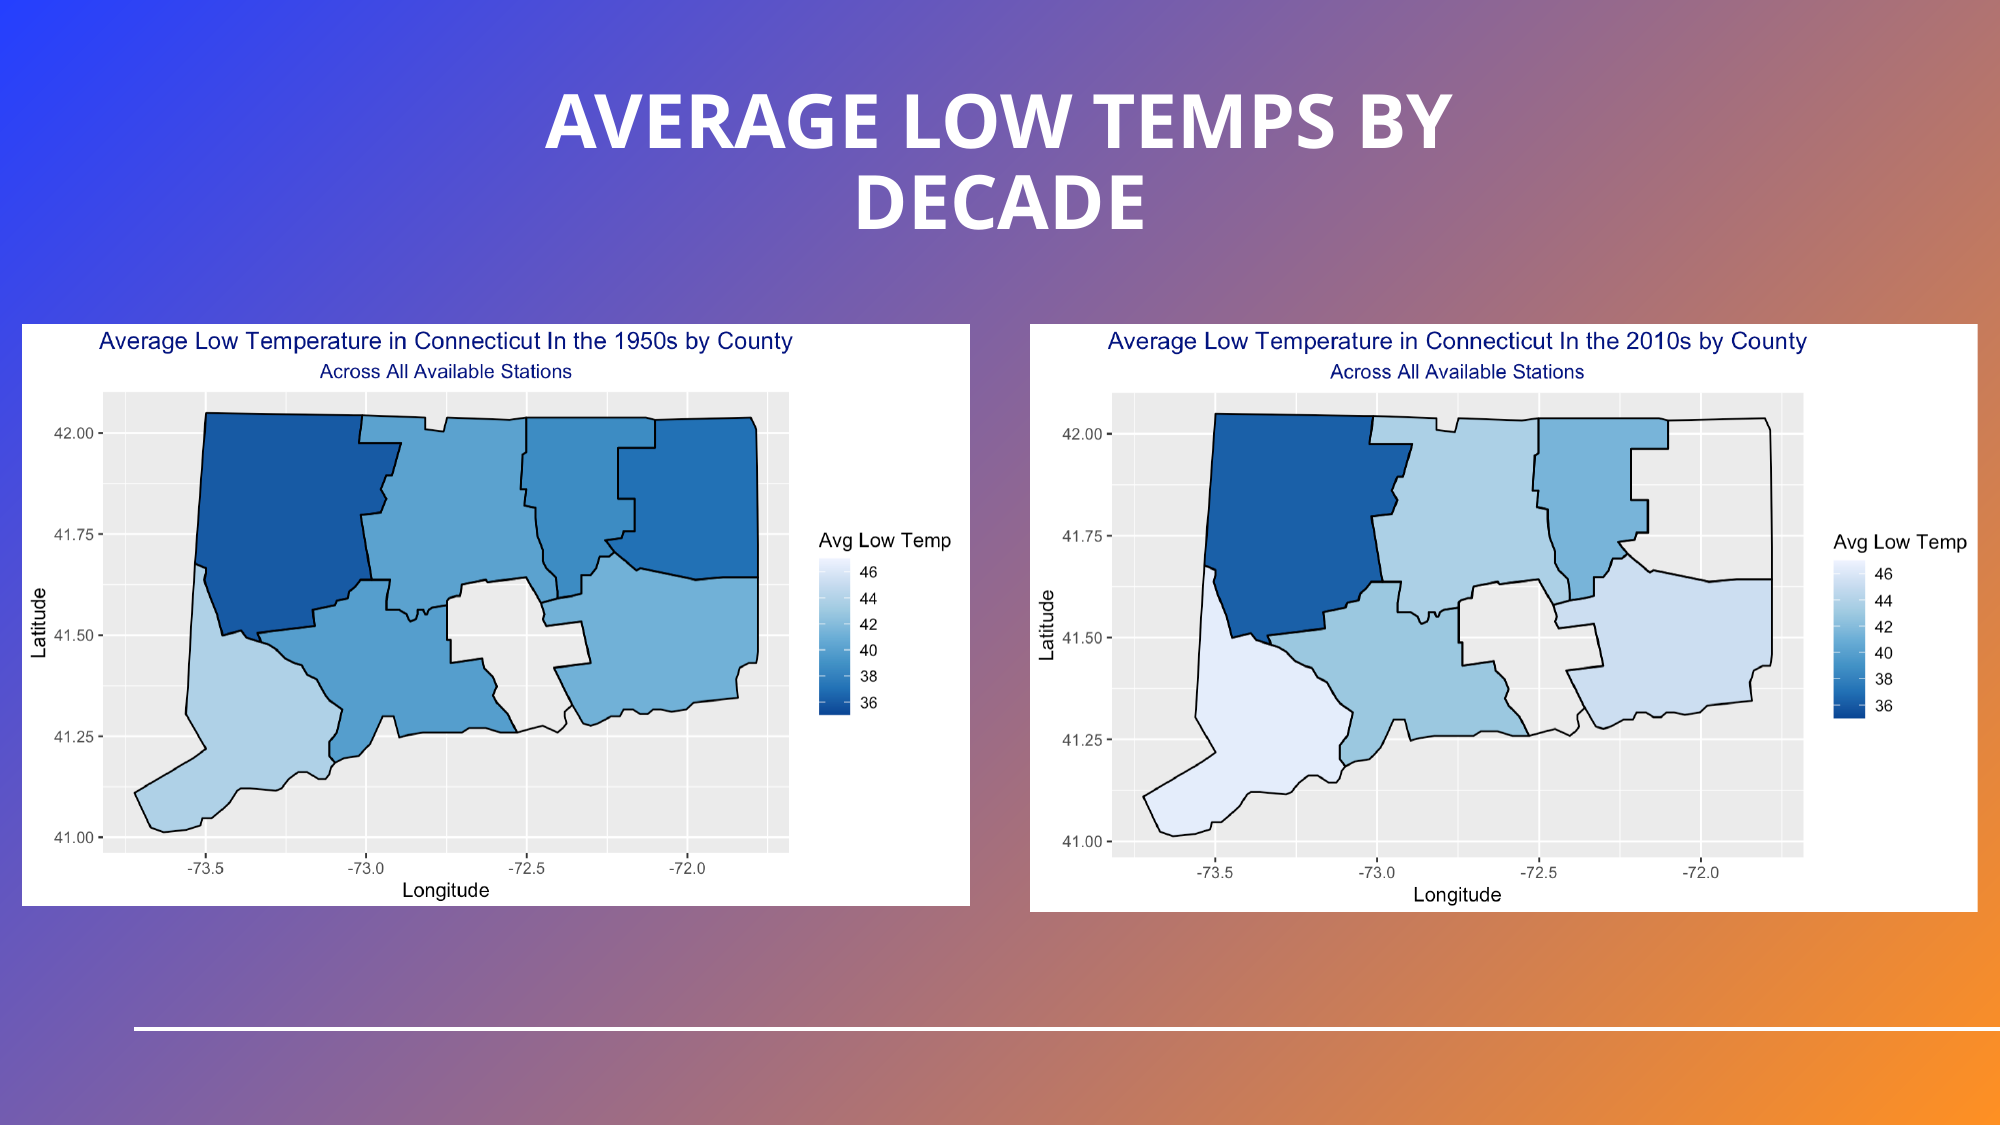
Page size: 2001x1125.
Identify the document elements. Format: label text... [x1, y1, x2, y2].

picture [1030, 324, 1978, 912]
title Average Low Temps By Decade [444, 71, 1556, 254]
text_box [0, 0, 2000, 1125]
picture [22, 324, 970, 906]
